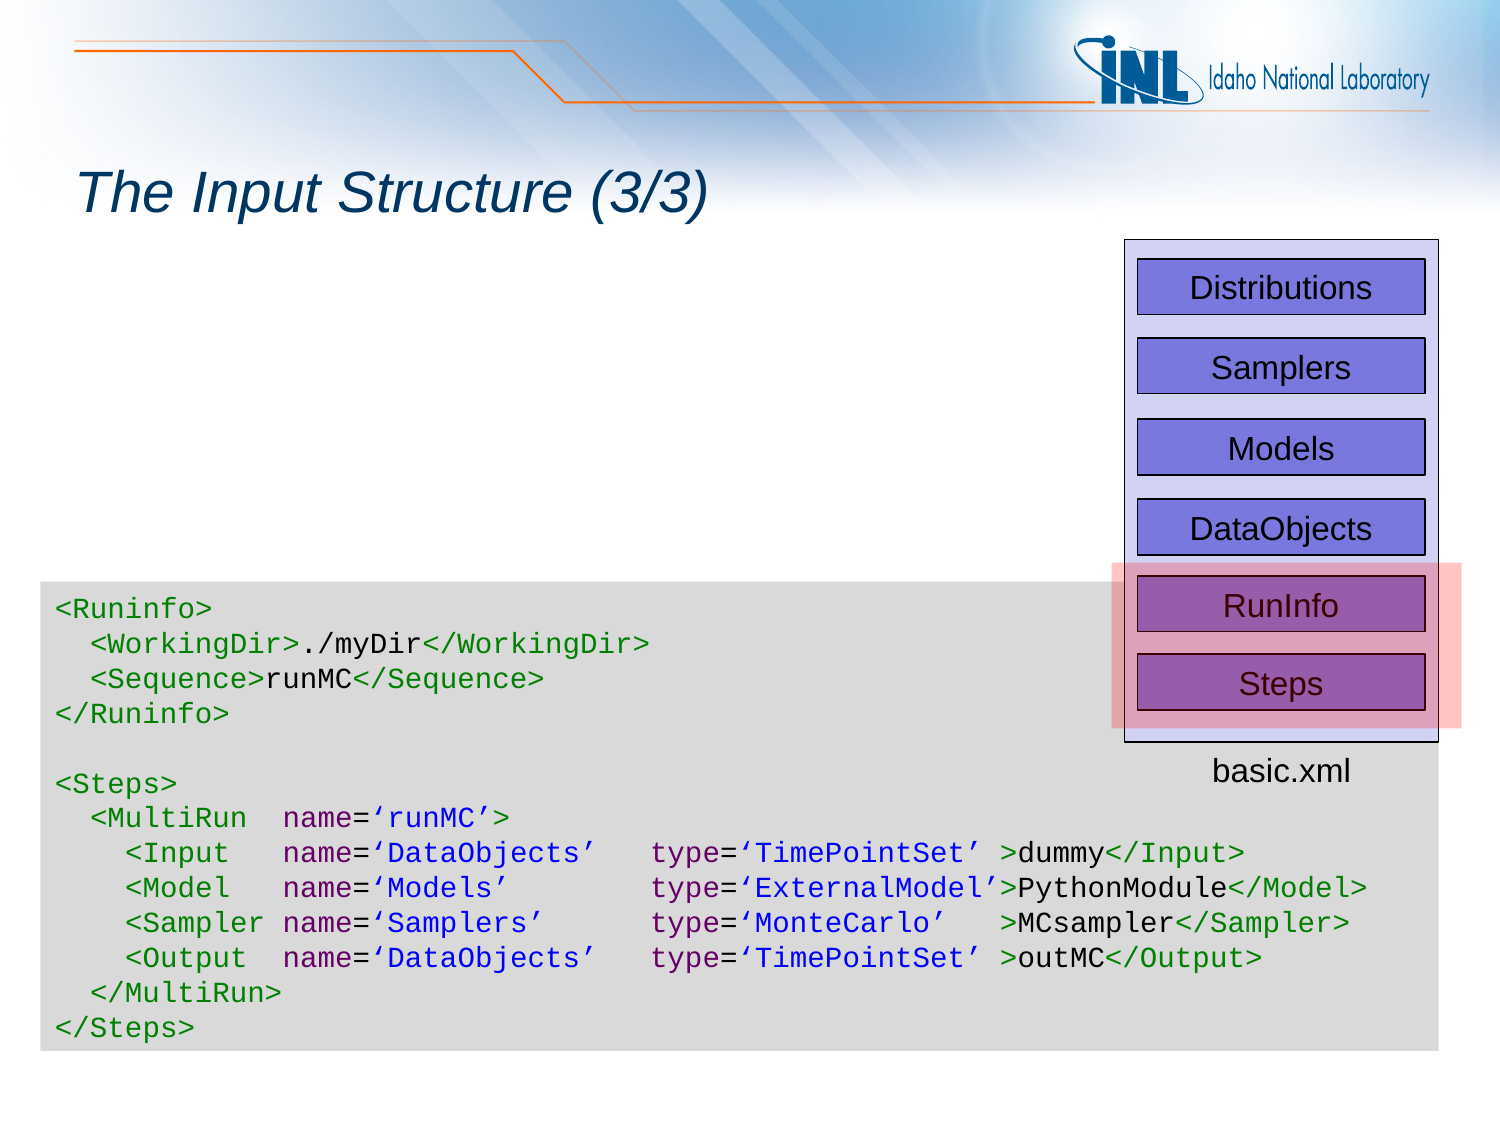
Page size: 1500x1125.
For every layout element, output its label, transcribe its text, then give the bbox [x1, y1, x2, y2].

text_box <Runinfo> <WorkingDir>./myDir</WorkingDir> <Sequence>runMC</Sequence> </Runinfo> <Steps> <MultiRun name=‘runMC’> <Input name=‘DataObjects’ type=‘TimePointSet’ >dummy</Input> <Model name=‘Models’ type=‘ExternalModel’>PythonModule</Model> <Sampler name=‘Samplers’ type=‘MonteCarlo’ >MCsampler</Sampler> <Output name=‘DataObjects’ type=‘TimePointSet’ >outMC</Output> </MultiRun> </Steps> [40, 581, 1439, 1051]
text_box Samplers [1137, 338, 1425, 394]
picture [0, 0, 1500, 1125]
text_box Distributions [1137, 258, 1425, 315]
text_box DataObjects [1137, 499, 1425, 555]
text_box Models [1137, 419, 1425, 475]
text_box basic.xml [1124, 741, 1439, 797]
title The Input Structure (3/3) [74, 164, 1426, 227]
text_box [1111, 562, 1462, 729]
text_box [1124, 729, 1439, 741]
text_box [1124, 239, 1439, 562]
